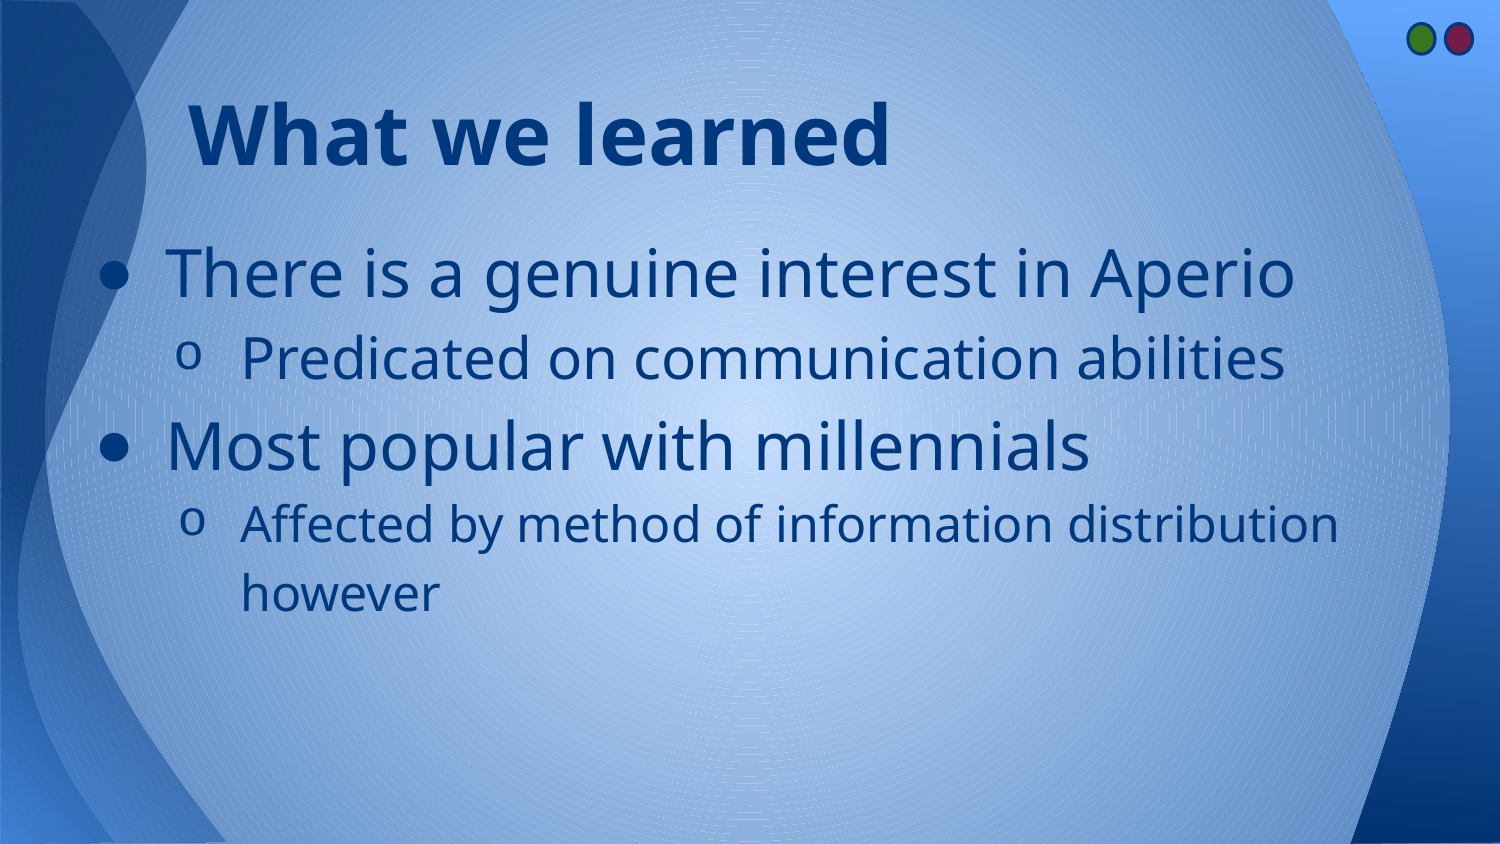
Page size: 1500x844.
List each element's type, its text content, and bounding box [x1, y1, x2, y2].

text_box [1407, 23, 1436, 55]
text_box [1445, 23, 1473, 55]
list There is a genuine interest in Aperio Predicated on communication abilities Most popular with millennials Affected by method of information distribution however [75, 204, 1425, 800]
title What we learned [173, 33, 1425, 197]
